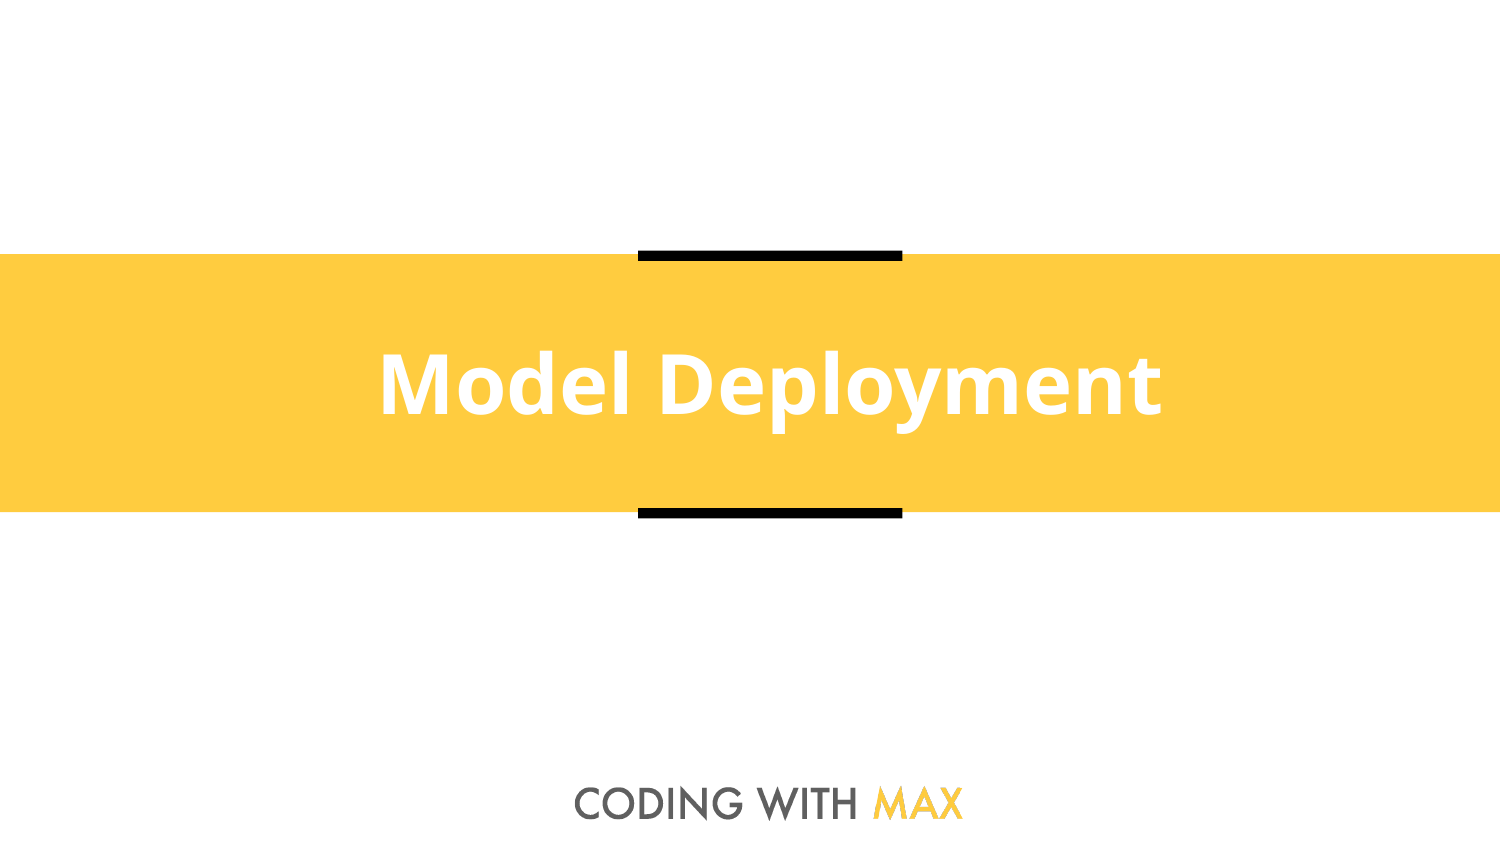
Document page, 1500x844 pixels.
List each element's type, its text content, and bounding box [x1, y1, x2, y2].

text_box [638, 250, 903, 261]
text_box [638, 508, 903, 519]
text_box Model Deployment [251, 266, 1289, 496]
picture [573, 783, 978, 824]
text_box [0, 254, 1500, 513]
